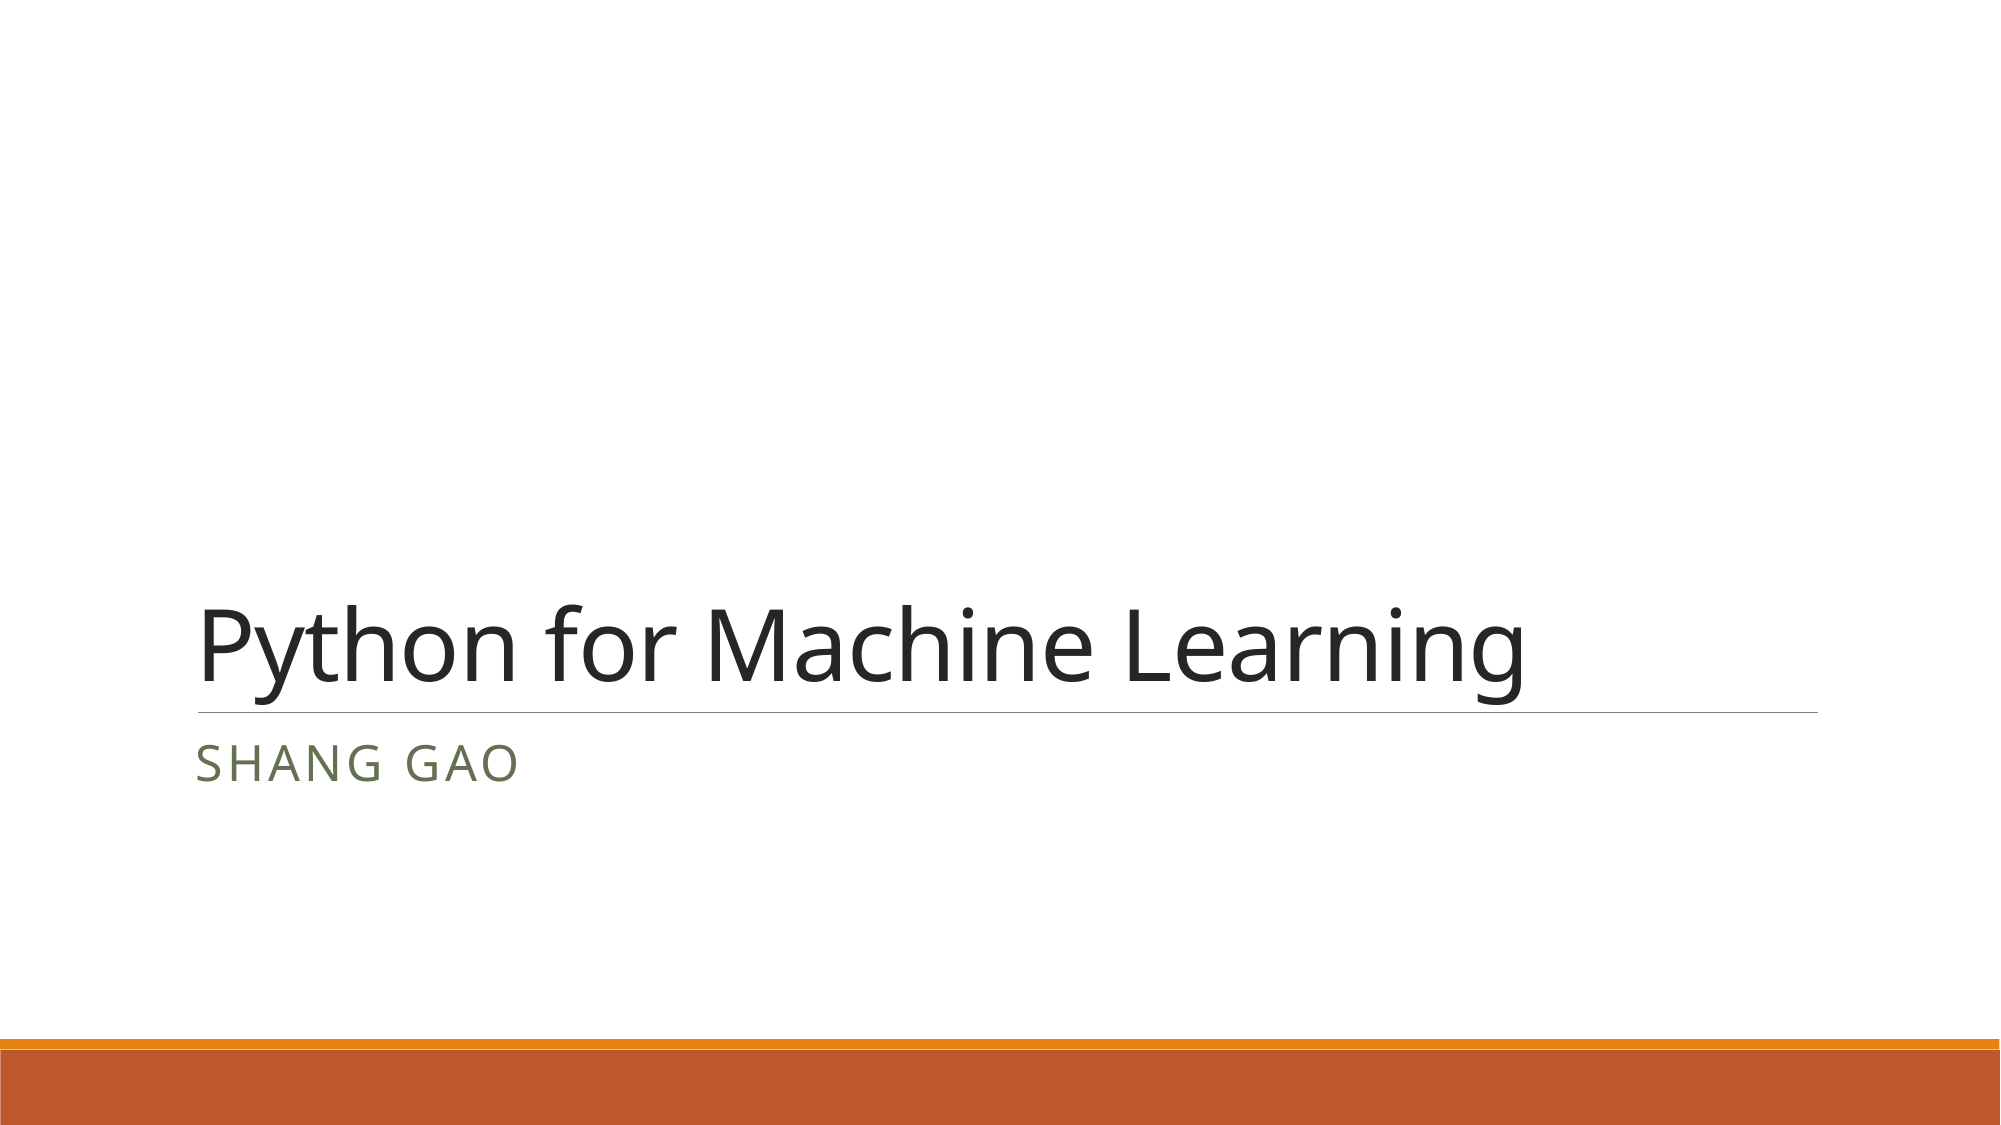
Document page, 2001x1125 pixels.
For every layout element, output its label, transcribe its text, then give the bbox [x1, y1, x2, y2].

subtitle Shang Gao [180, 730, 1831, 919]
title Python for Machine Learning [180, 124, 1830, 710]
